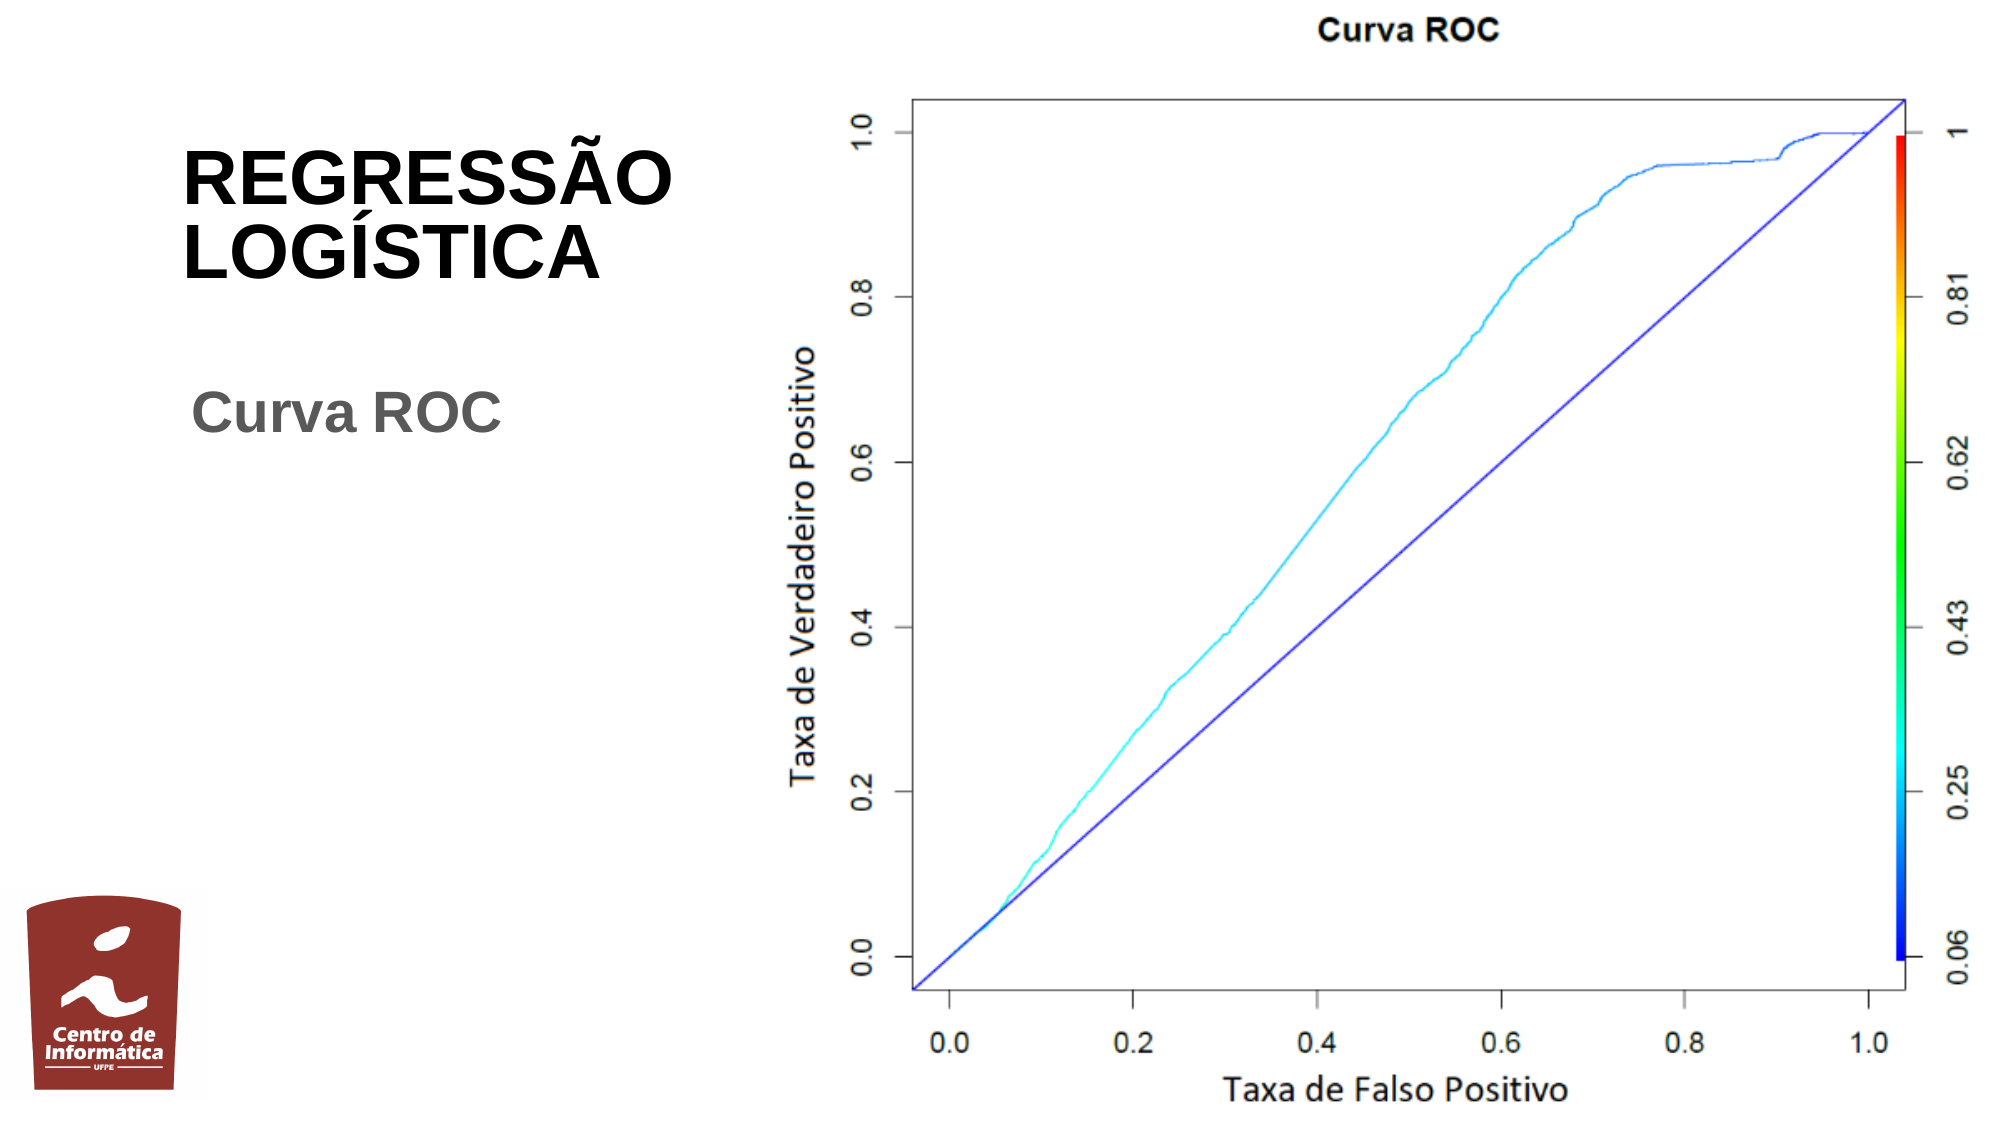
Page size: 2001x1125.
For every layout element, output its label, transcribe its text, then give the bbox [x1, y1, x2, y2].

picture [0, 888, 209, 1098]
title REGRESSÃO LOGÍSTICA [168, 96, 757, 342]
picture [762, 0, 2000, 1125]
list Curva ROC [168, 375, 757, 1035]
